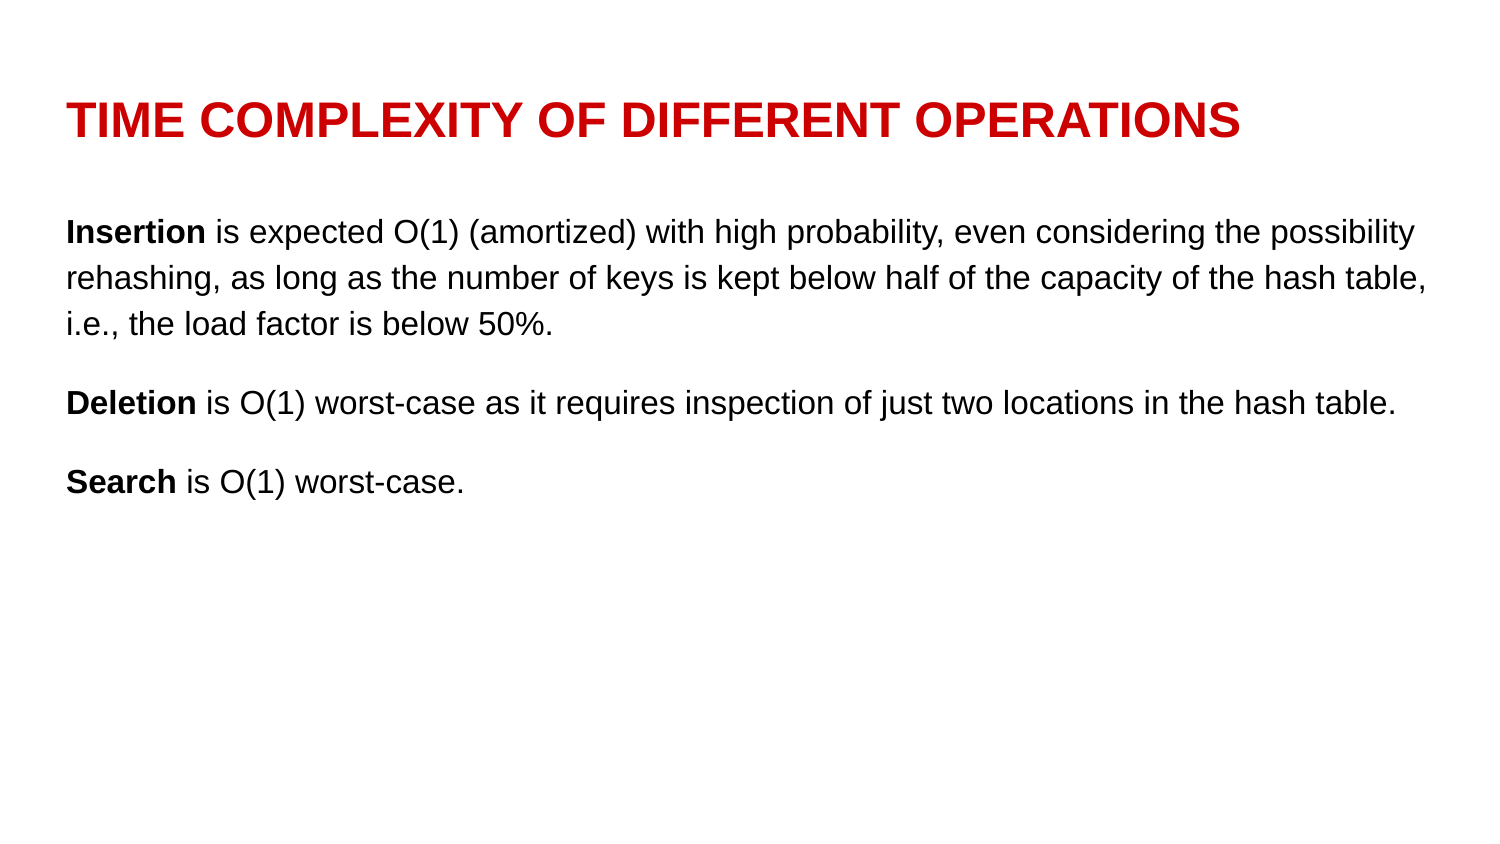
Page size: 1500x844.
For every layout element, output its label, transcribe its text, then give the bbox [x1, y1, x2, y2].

list Insertion is expected O(1) (amortized) with high probability, even considering the possibility rehashing, as long as the number of keys is kept below half of the capacity of the hash table, i.e., the load factor is below 50%. Deletion is O(1) worst-case as it requires inspection of just two locations in the hash table. Search is O(1) worst-case. [51, 189, 1449, 750]
title TIME COMPLEXITY OF DIFFERENT OPERATIONS [51, 72, 1449, 167]
